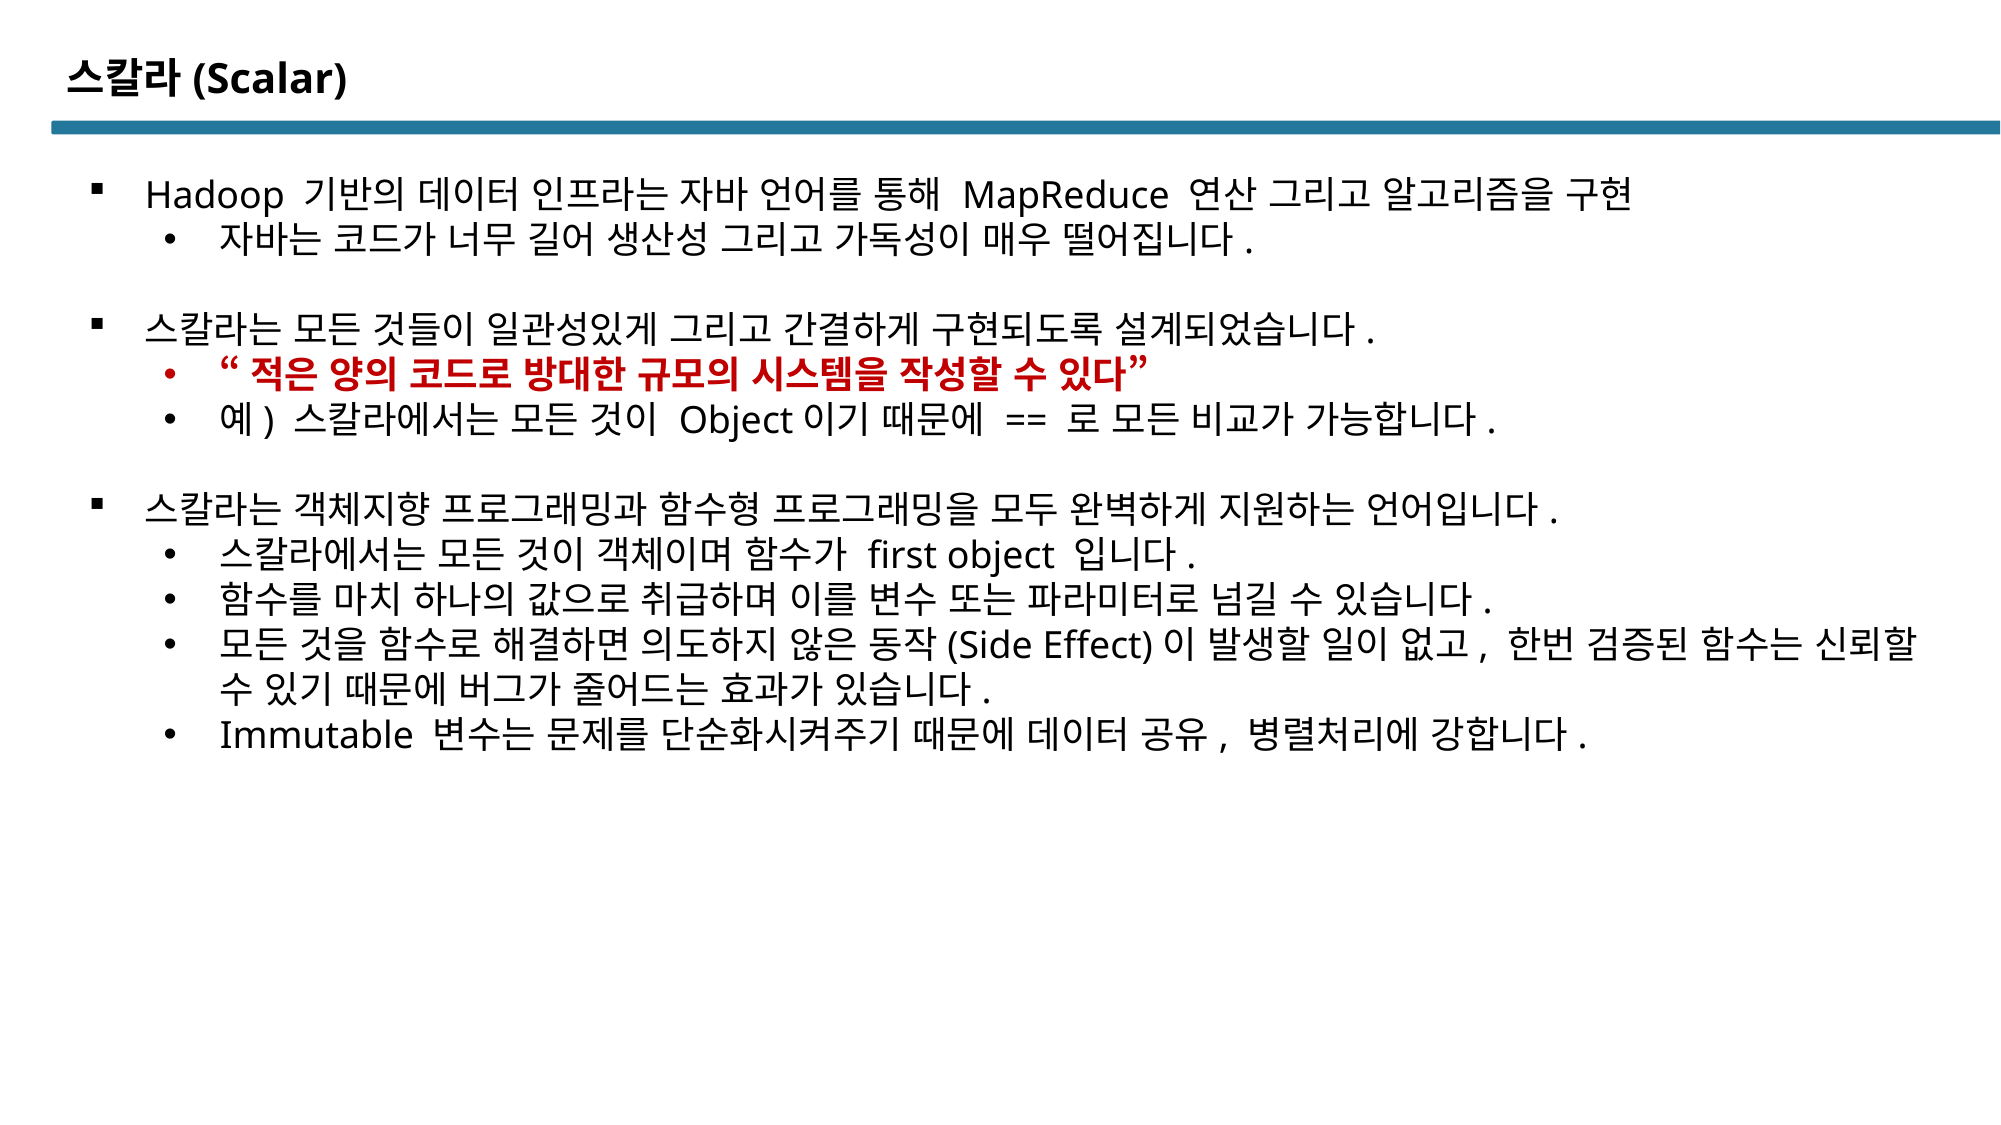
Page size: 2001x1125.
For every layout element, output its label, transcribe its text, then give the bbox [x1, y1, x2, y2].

text_box Hadoop 기반의 데이터 인프라는 자바 언어를 통해 MapReduce 연산 그리고 알고리즘을 구현 자바는 코드가 너무 길어 생산성 그리고 가독성이 매우 떨어집니다. 스칼라는 모든 것들이 일관성있게 그리고 간결하게 구현되도록 설계되었습니다. “적은 양의 코드로 방대한 규모의 시스템을 작성할 수 있다” 예) 스칼라에서는 모든 것이 Object이기 때문에 == 로 모든 비교가 가능합니다. 스칼라는 객체지향 프로그래밍과 함수형 프로그래밍을 모두 완벽하게 지원하는 언어입니다. 스칼라에서는 모든 것이 객체이며 함수가 first object 입니다. 함수를 마치 하나의 값으로 취급하며 이를 변수 또는 파라미터로 넘길 수 있습니다. 모든 것을 함수로 해결하면 의도하지 않은 동작(Side Effect)이 발생할 일이 없고, 한번 검증된 함수는 신뢰할 수 있기 때문에 버그가 줄어드는 효과가 있습니다. Immutable 변수는 문제를 단순화시켜주기 때문에 데이터 공유, 병렬처리에 강합니다. [73, 164, 1938, 764]
text_box 스칼라(Scalar) [51, 50, 1238, 121]
